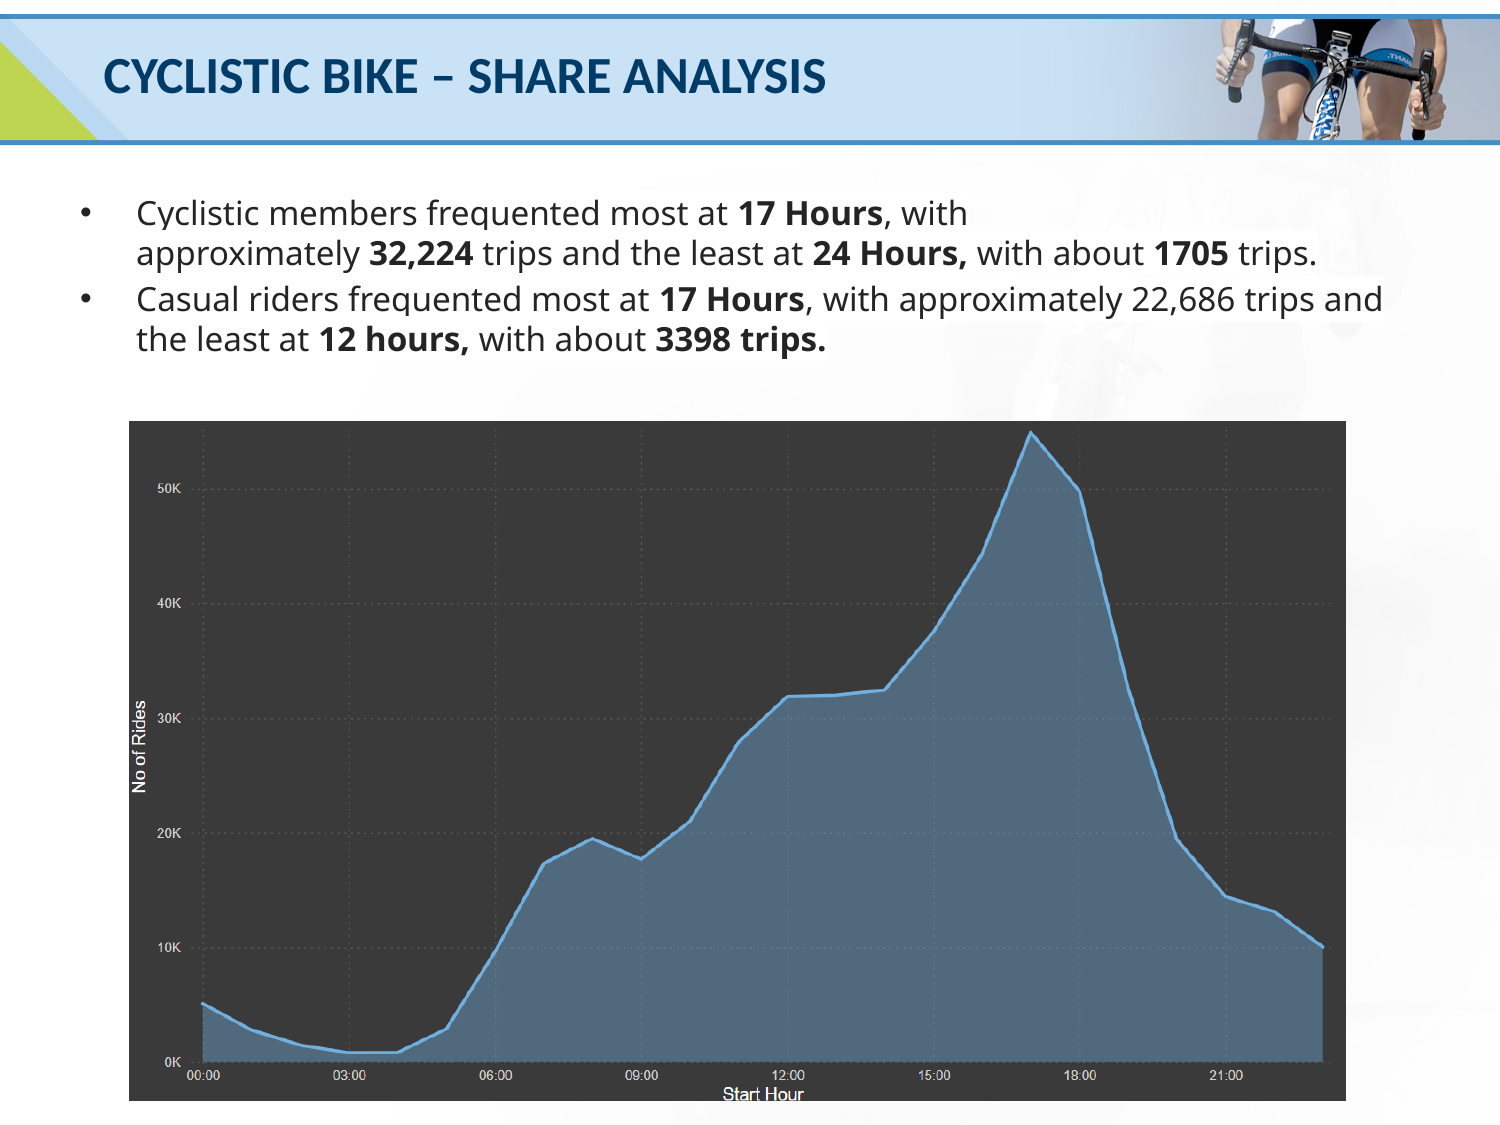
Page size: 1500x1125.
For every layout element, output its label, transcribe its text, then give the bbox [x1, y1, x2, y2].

picture [0, 0, 1500, 1125]
list Cyclistic members frequented most at 17 Hours, with approximately 32,224 trips and the least at 24 Hours, with about 1705 trips. Casual riders frequented most at 17 Hours, with approximately 22,686 trips and the least at 12 hours, with about 3398 trips. [64, 184, 1444, 986]
title CYCLISTIC BIKE – SHARE ANALYSIS [88, 7, 1346, 139]
